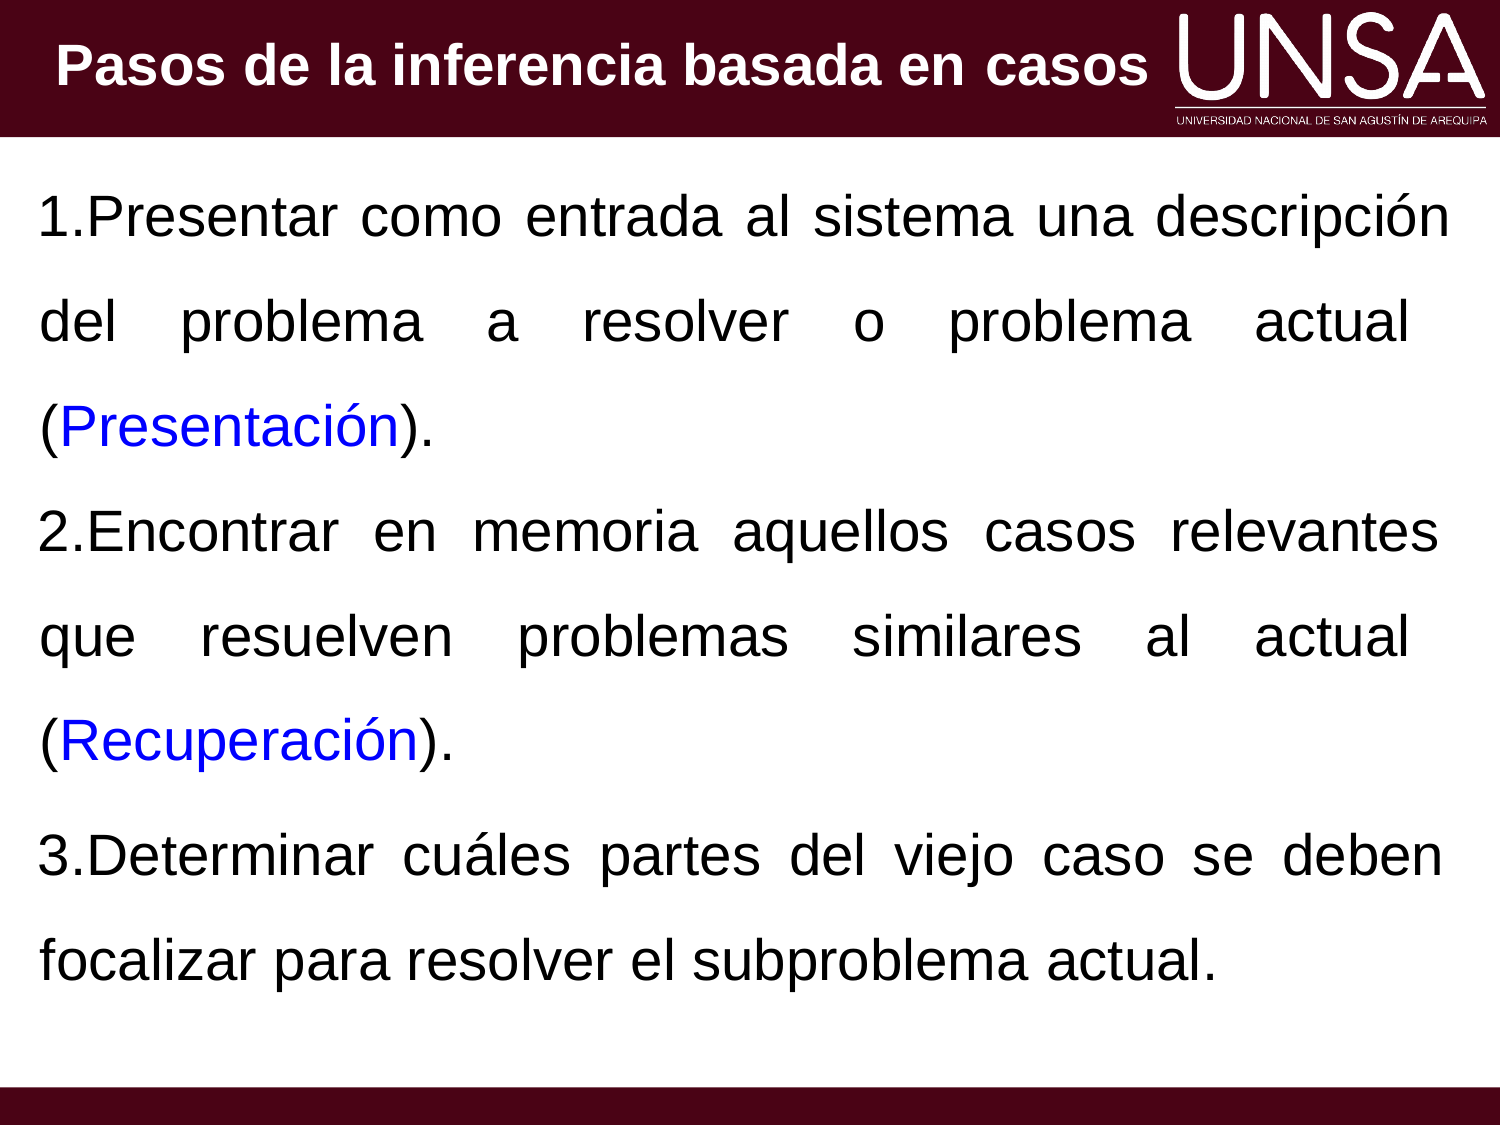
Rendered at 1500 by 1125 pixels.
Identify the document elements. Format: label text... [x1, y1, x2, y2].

text_box Pasos de la inferencia basada en casos Presentar como entrada al sistema una descripción del problema a resolver o problema actual (Presentación). Encontrar en memoria aquellos casos relevantes que resuelven problemas similares al actual (Recuperación). Determinar cuáles partes del viejo caso se deben focalizar para resolver el subproblema actual. [37, 25, 1475, 992]
picture [1175, 12, 1487, 125]
